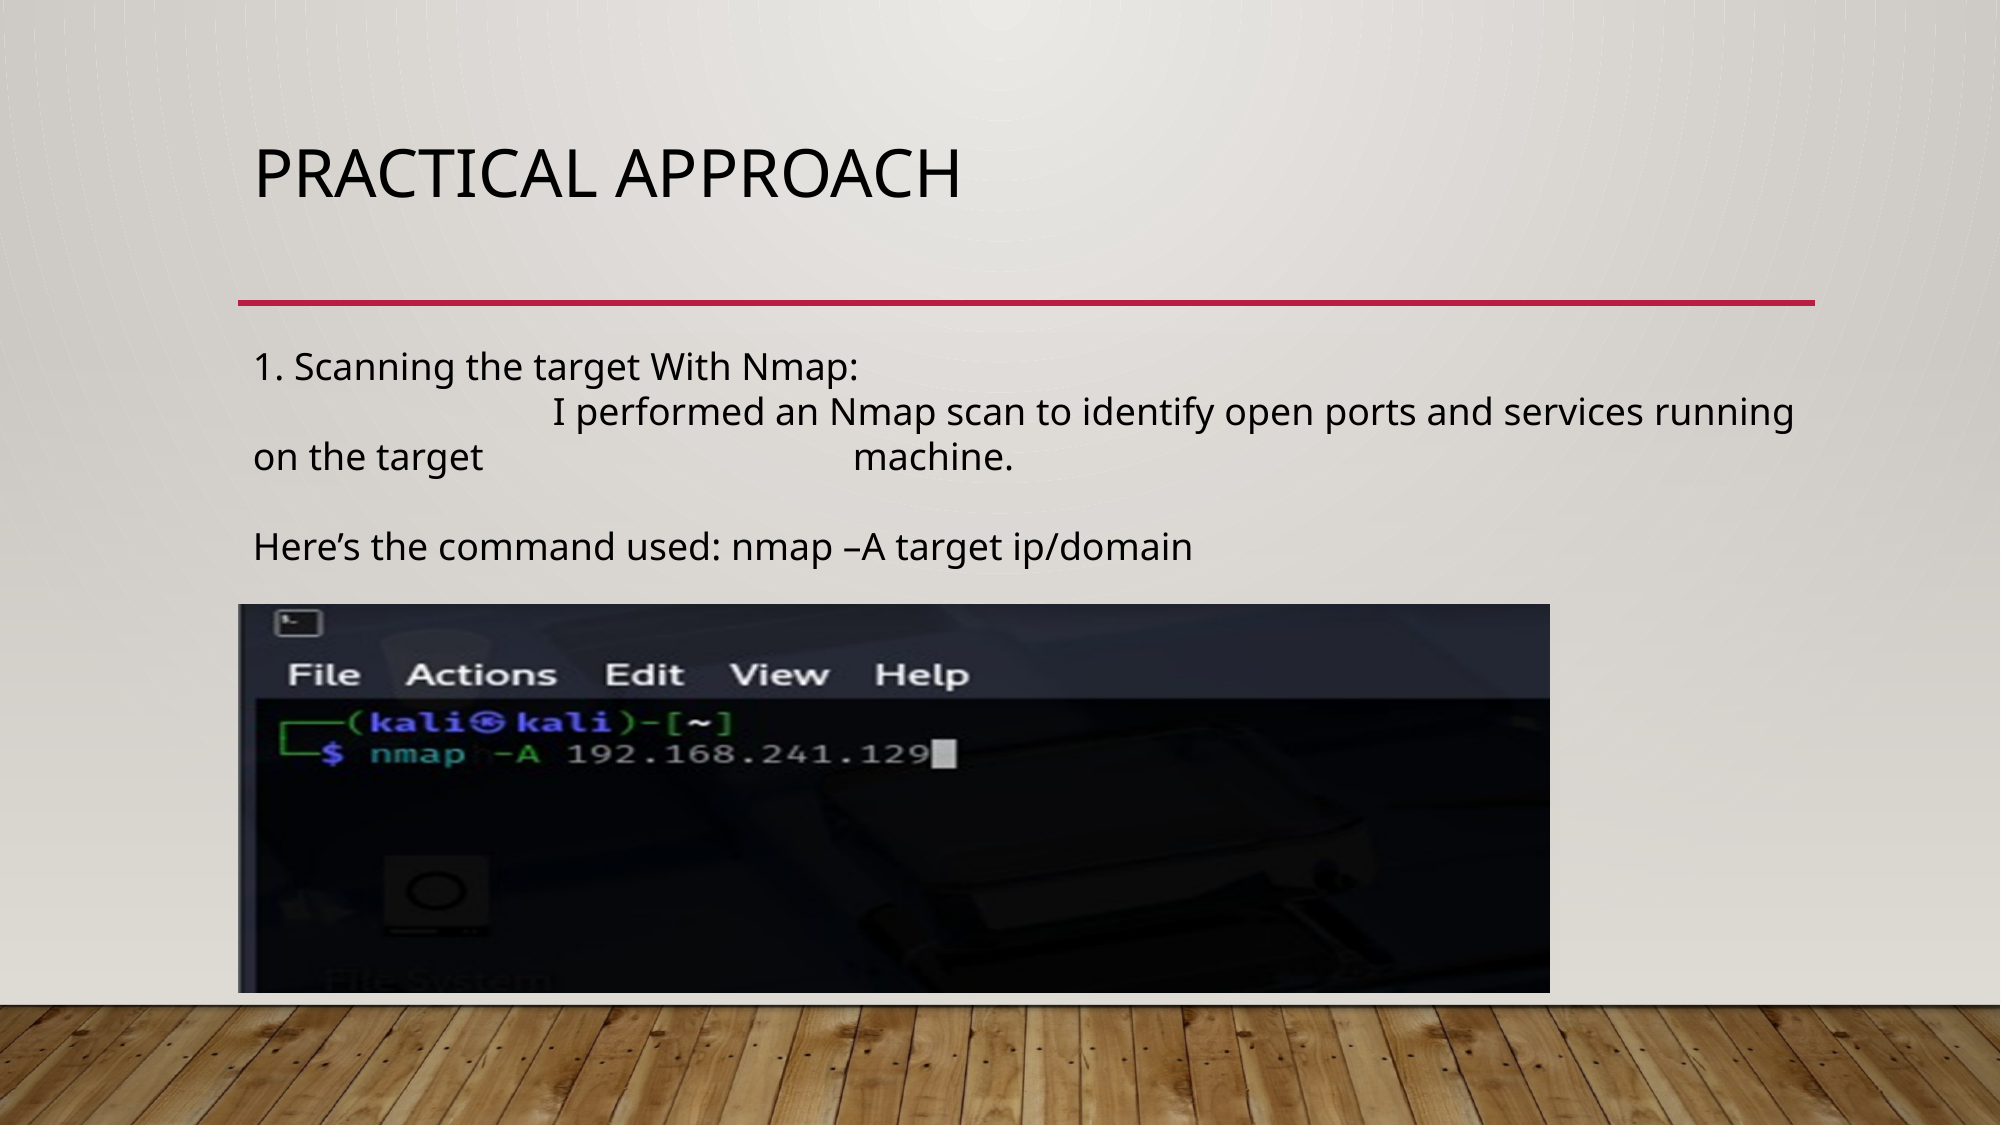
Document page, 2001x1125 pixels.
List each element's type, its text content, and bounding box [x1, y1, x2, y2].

picture [237, 604, 1551, 994]
title Practical approach [238, 131, 1814, 262]
text_box 1. Scanning the target With Nmap: I performed an Nmap scan to identify open ports and services running on the target machine. Here’s the command used: nmap –A target ip/domain [238, 335, 1828, 576]
picture [0, 1005, 2000, 1125]
